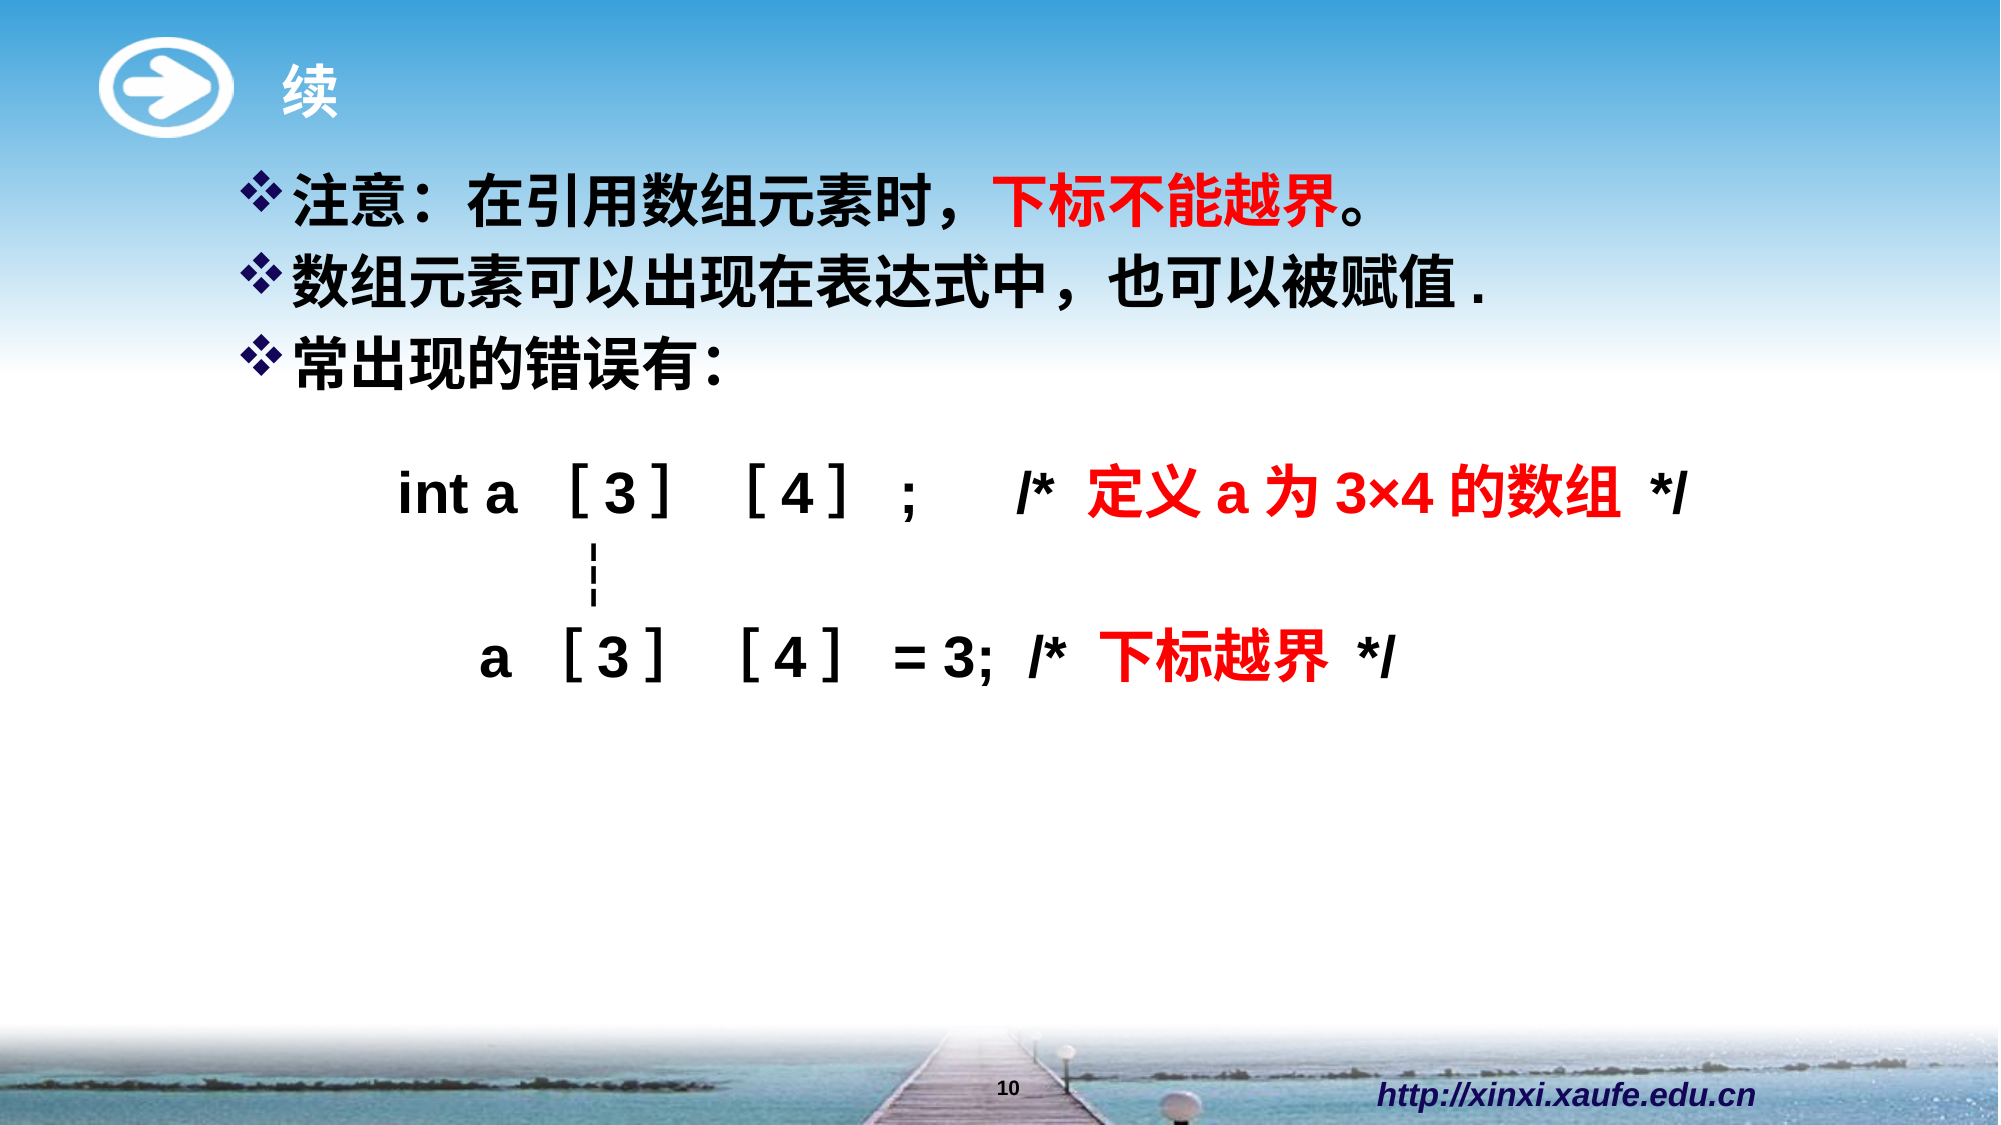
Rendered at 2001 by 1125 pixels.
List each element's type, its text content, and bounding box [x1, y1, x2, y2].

picture [0, 953, 1998, 1125]
list 注意：在引用数组元素时，下标不能越界。 数组元素可以出现在表达式中，也可以被赋值. 常出现的错误有： int a［3］［4］; /* 定义a为3×4的数组 */ ┆ a［3］［4］= 3; /* 下标越界 */ [220, 155, 1719, 859]
footer http://xinxi.xaufe.edu.cn [1173, 1065, 1772, 1125]
slide_number 10 [916, 1067, 1100, 1111]
title 续 [266, 49, 1817, 131]
picture [99, 37, 234, 138]
